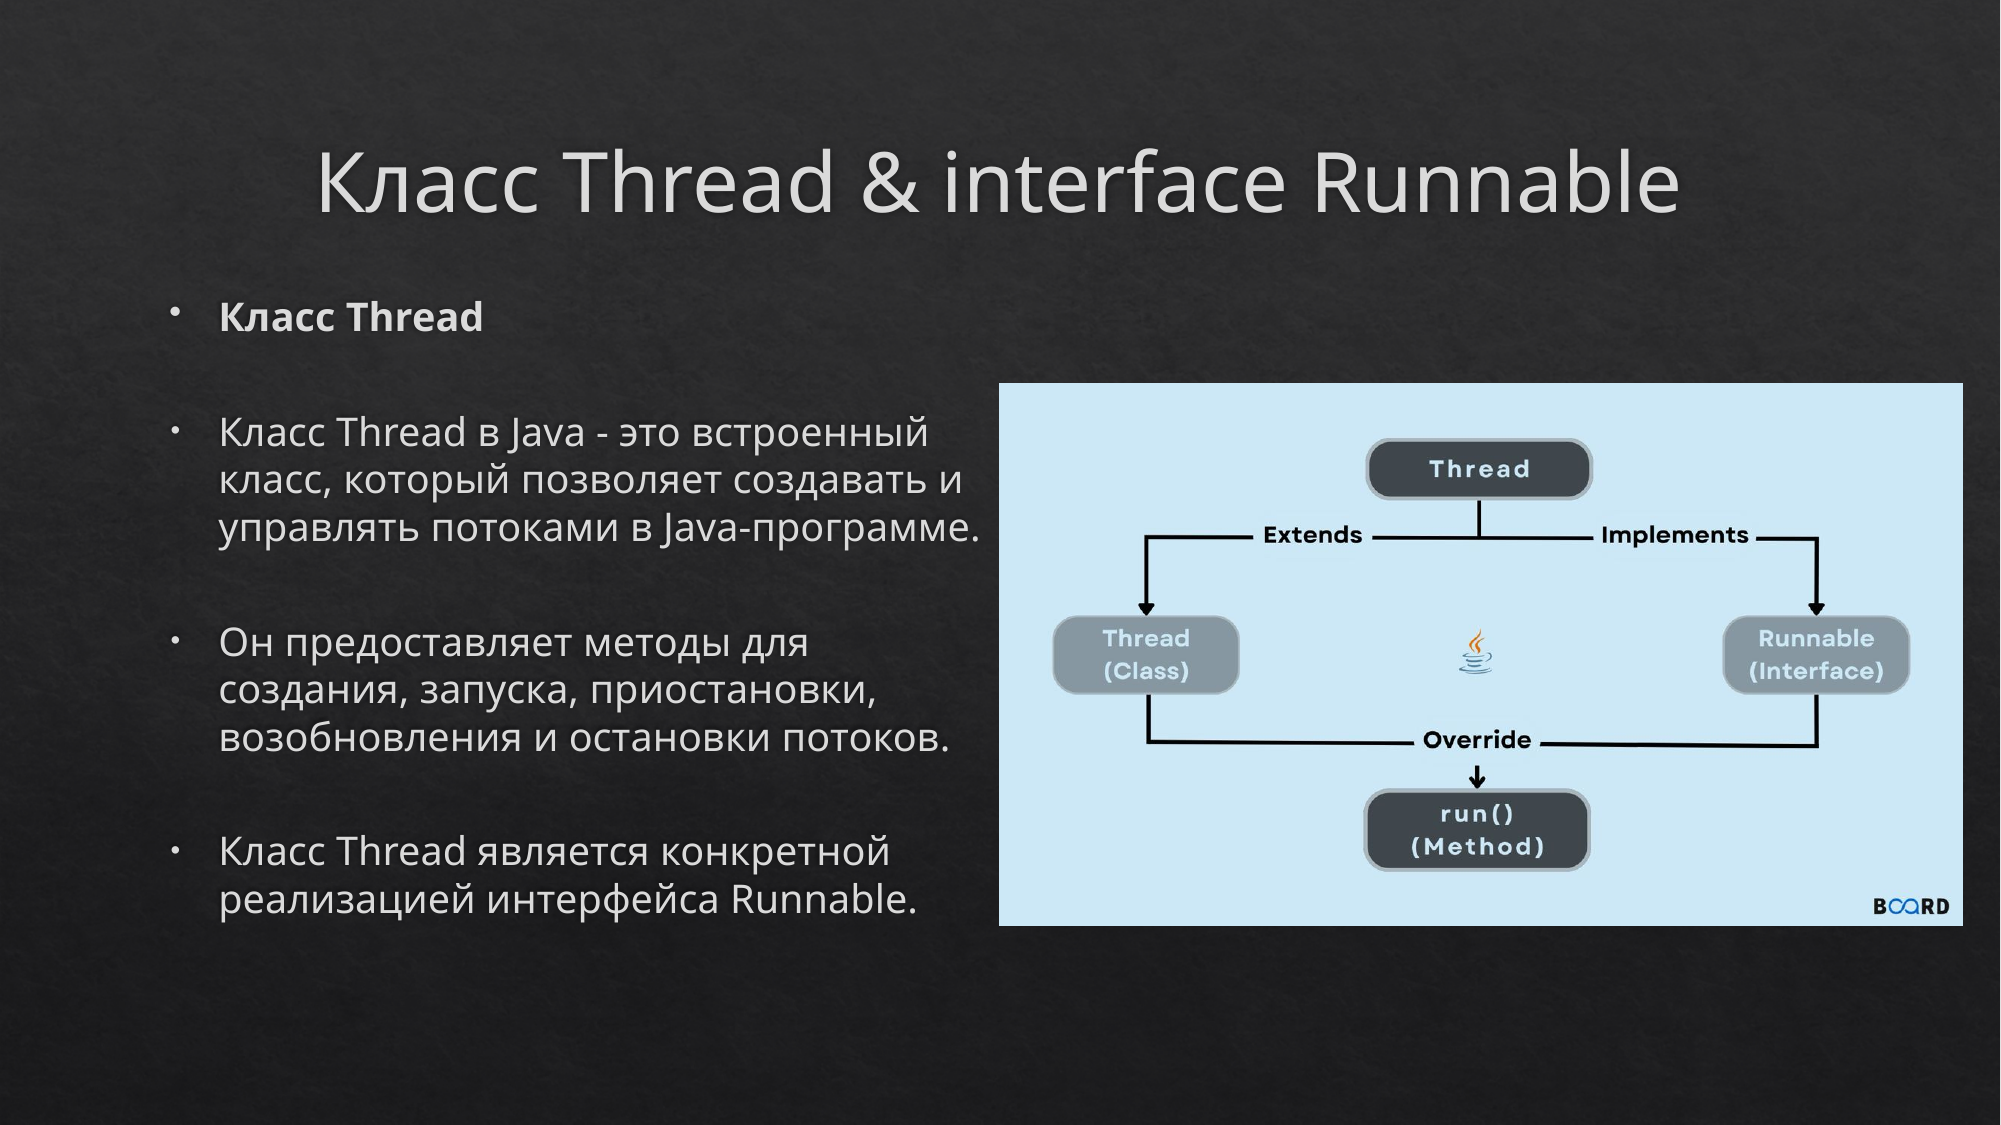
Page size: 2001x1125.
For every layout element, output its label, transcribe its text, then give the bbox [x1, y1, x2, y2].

list Класс Thread Класс Thread в Java - это встроенный класс, который позволяет создавать и управлять потоками в Java-программе. Он предоставляет методы для создания, запуска, приостановки, возобновления и остановки потоков. Класс Thread является конкретной реализацией интерфейса Runnable. [149, 284, 1000, 1025]
picture [998, 383, 1963, 926]
title Класс Thread & interface Runnable [149, 99, 1849, 260]
